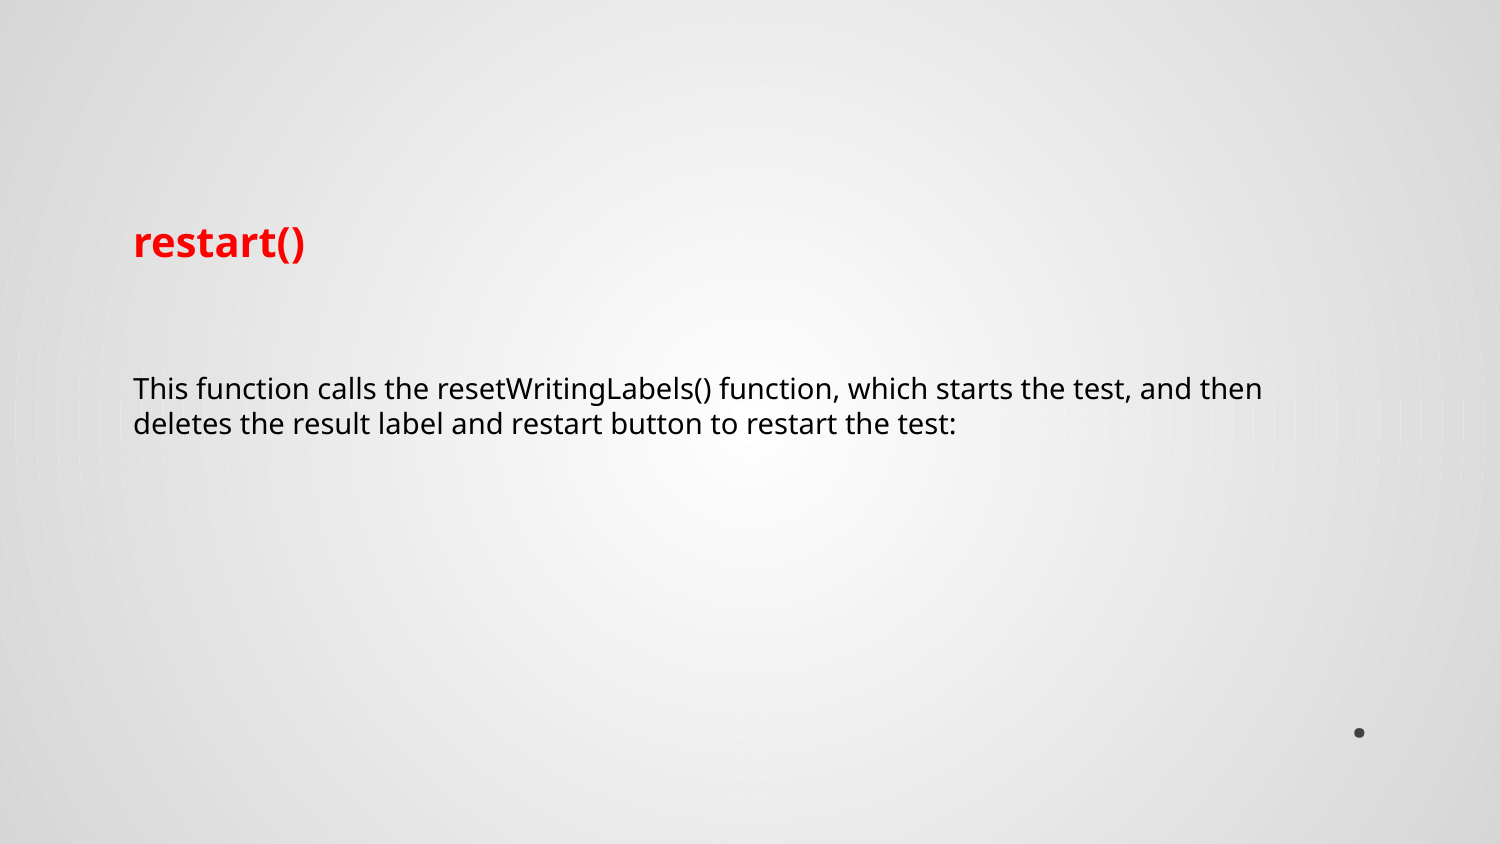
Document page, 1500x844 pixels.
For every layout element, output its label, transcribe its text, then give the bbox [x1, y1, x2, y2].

list restart() This function calls the resetWritingLabels() function, which starts the test, and then deletes the result label and restart button to restart the test: [118, 200, 1382, 500]
title . [117, 674, 1383, 755]
